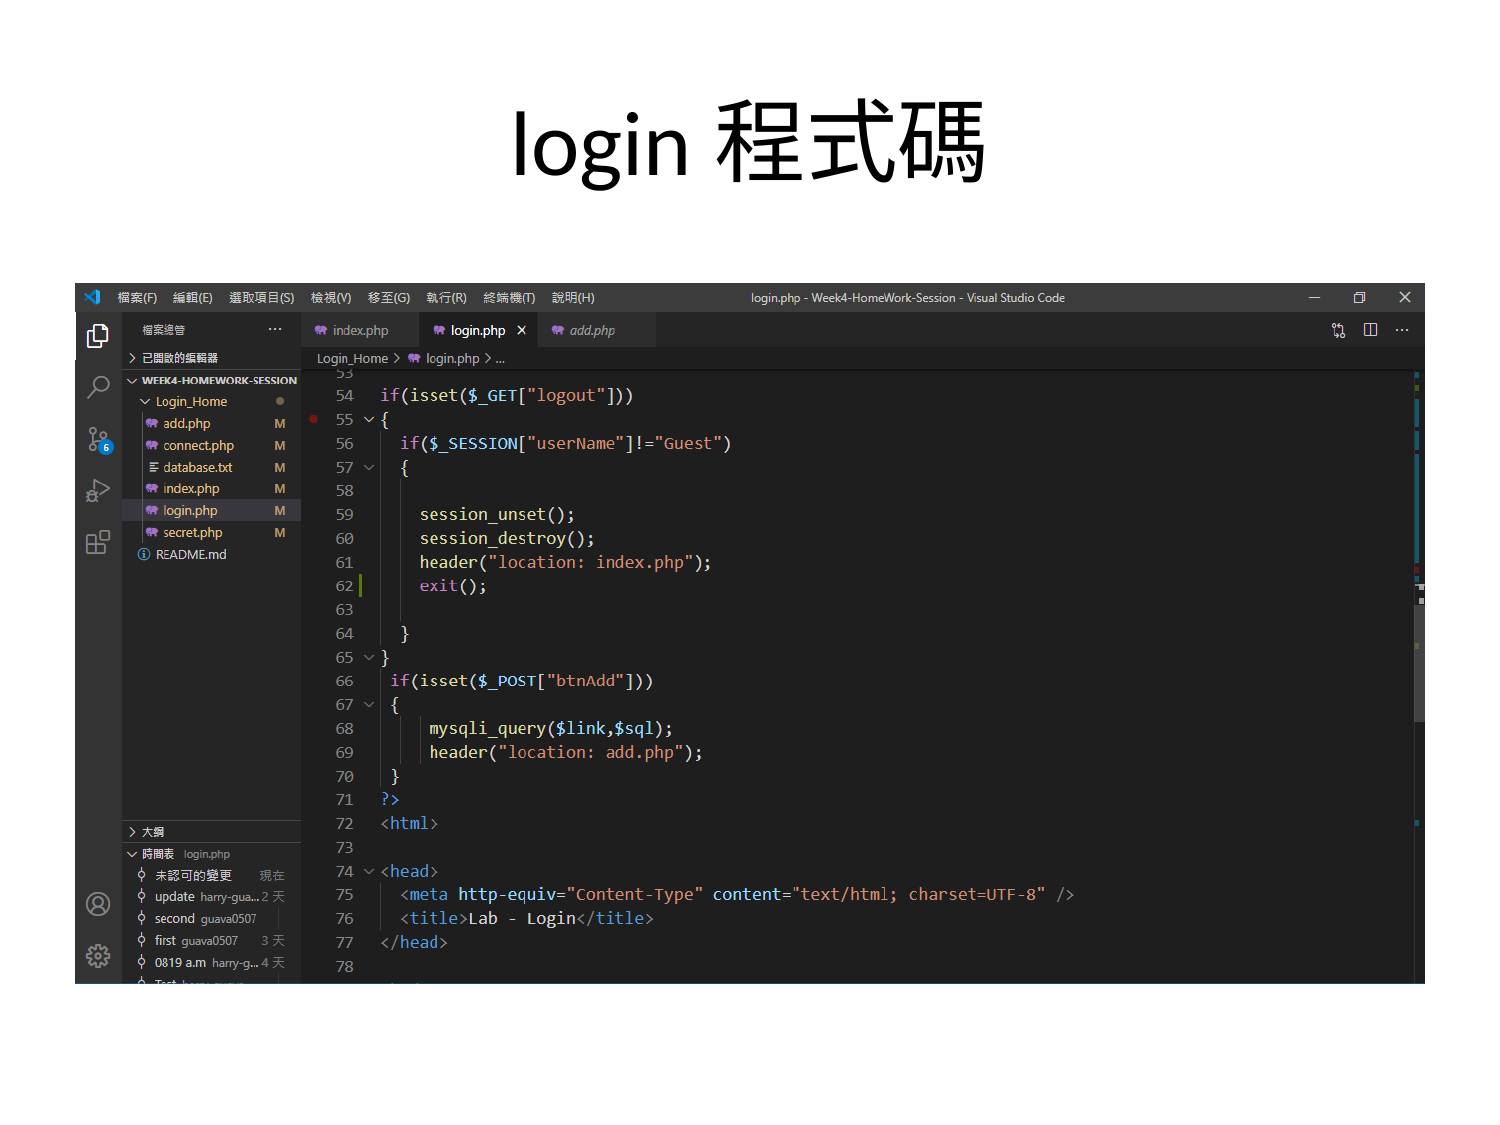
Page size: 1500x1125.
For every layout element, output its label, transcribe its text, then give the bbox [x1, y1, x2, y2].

title login程式碼 [75, 45, 1425, 233]
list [74, 283, 1426, 985]
